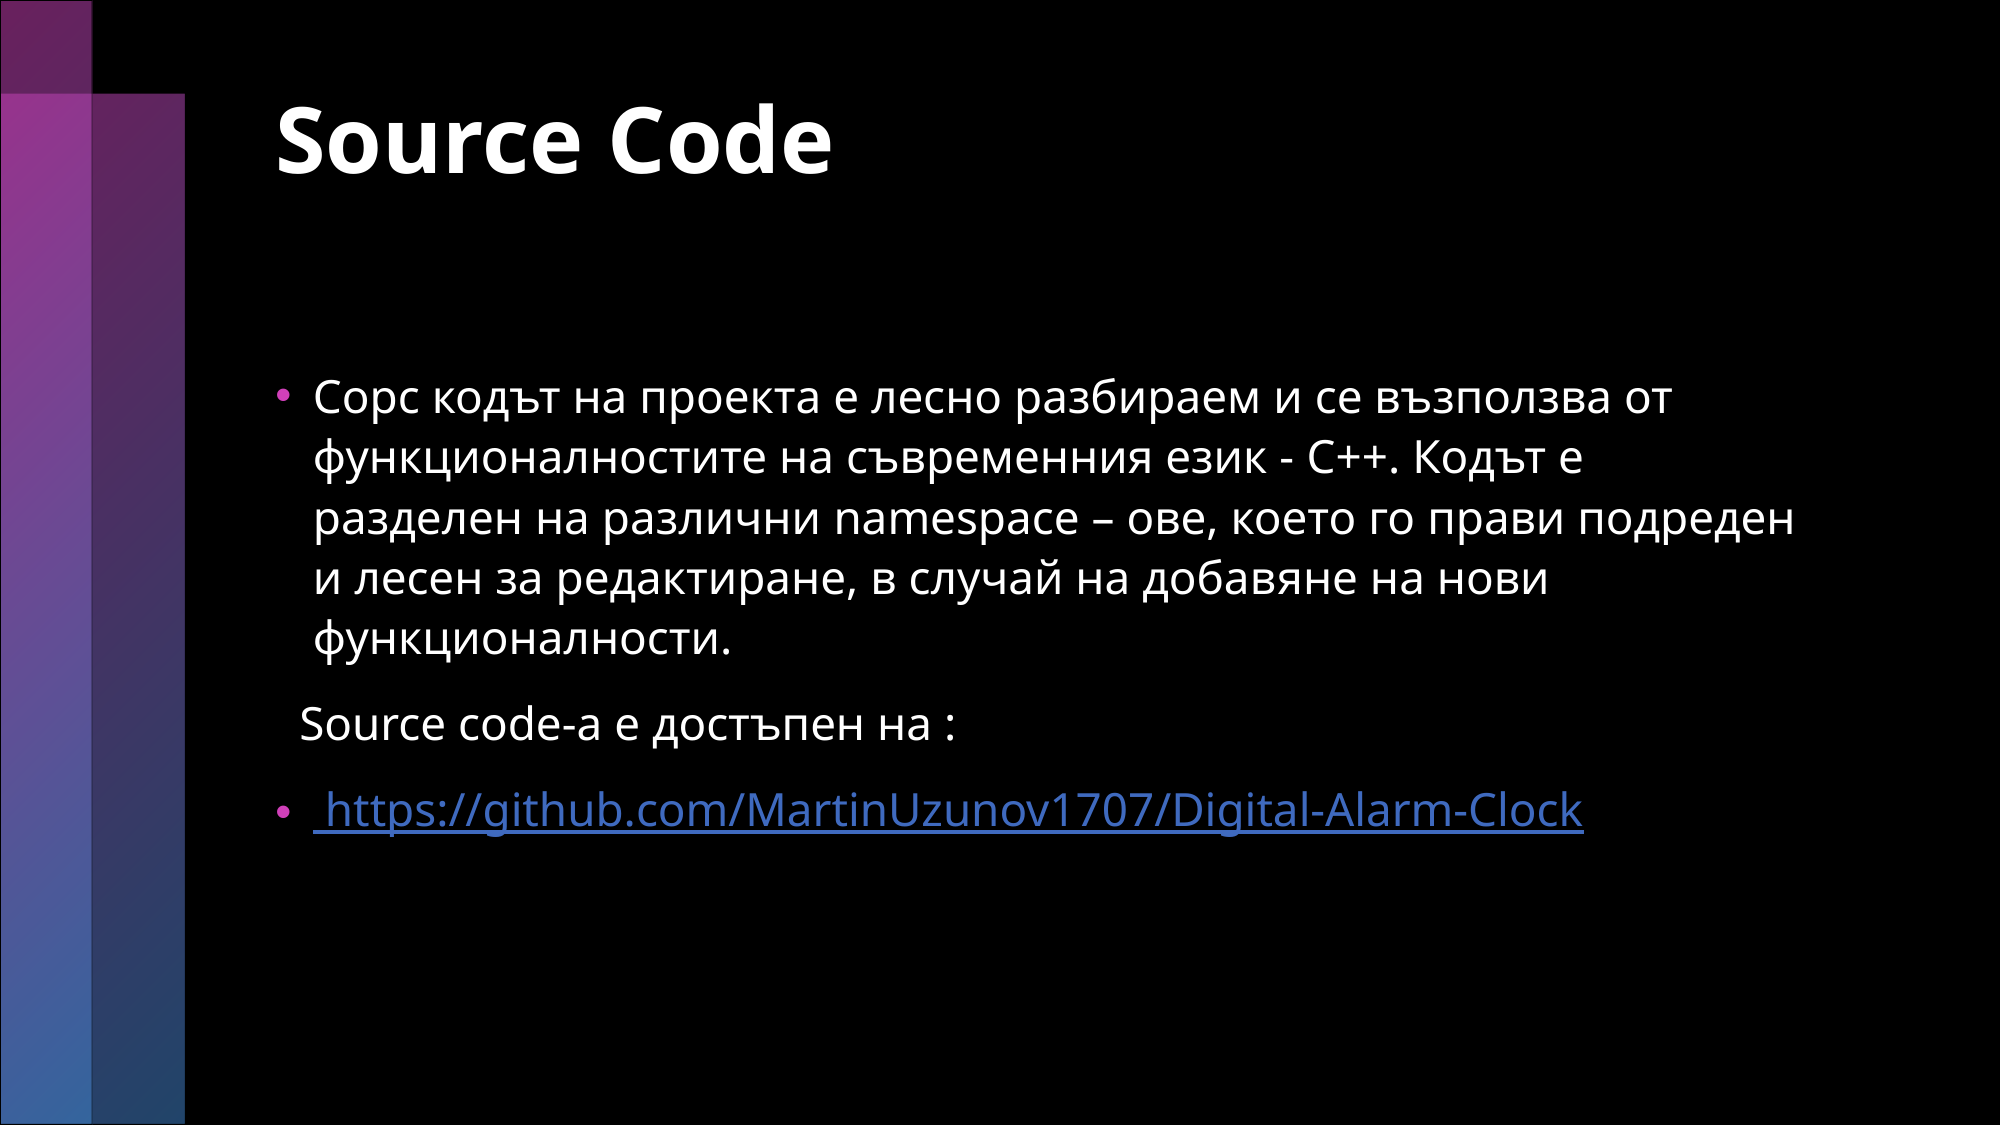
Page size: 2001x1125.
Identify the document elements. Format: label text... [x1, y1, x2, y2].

list Сорс кодът на проекта е лесно разбираем и се възползва от функционалностите на съвременния език - C++. Кодът е разделен на различни namespace – ове, което го прави подреден и лесен за редактиране, в случай на добавяне на нови функционалности. Source code-a е достъпен на : https://github.com/MartinUzunov1707/Digital-Alarm-Clock [260, 354, 1817, 999]
title Source Code [260, 74, 1817, 329]
